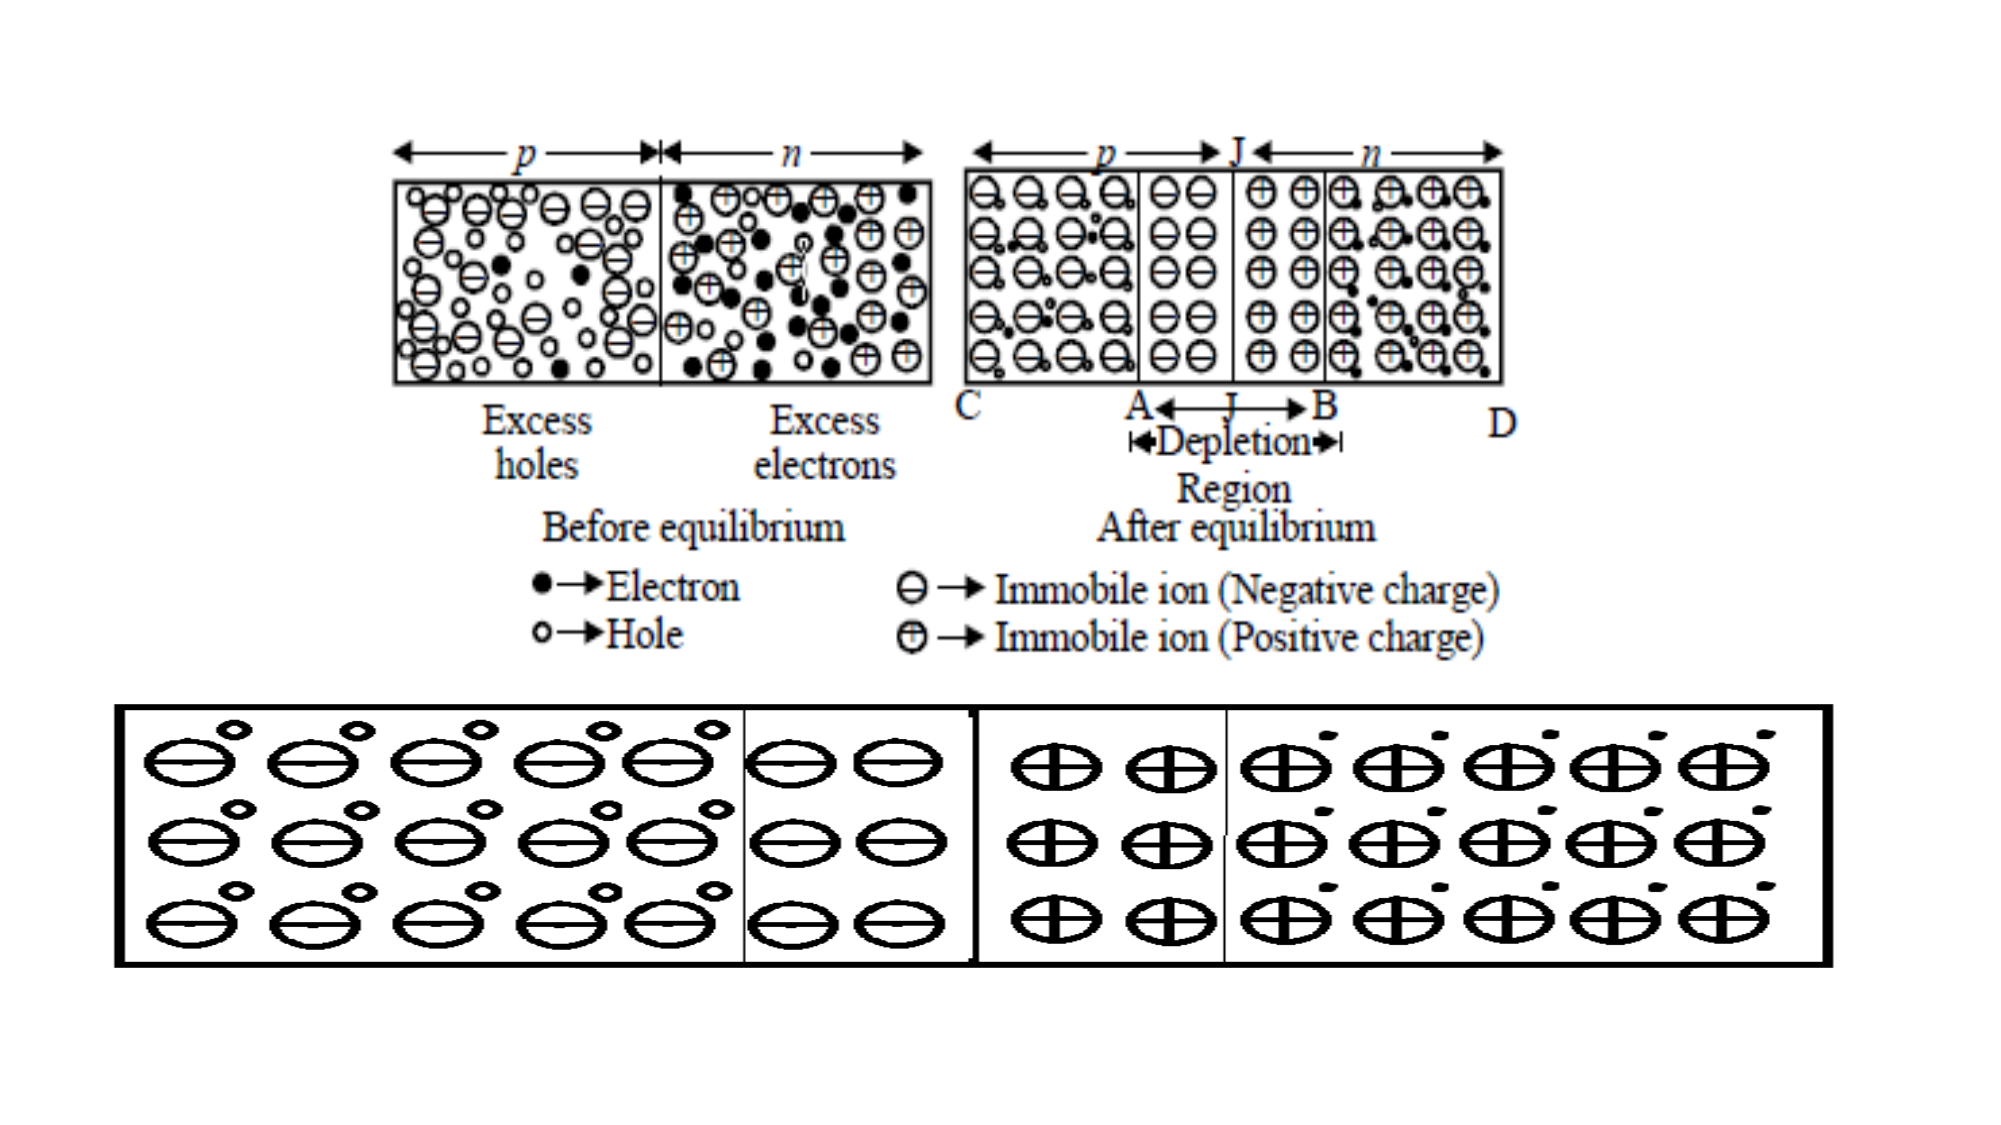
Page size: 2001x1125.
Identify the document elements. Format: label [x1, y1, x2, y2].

picture [320, 129, 1554, 682]
picture [83, 691, 1855, 980]
